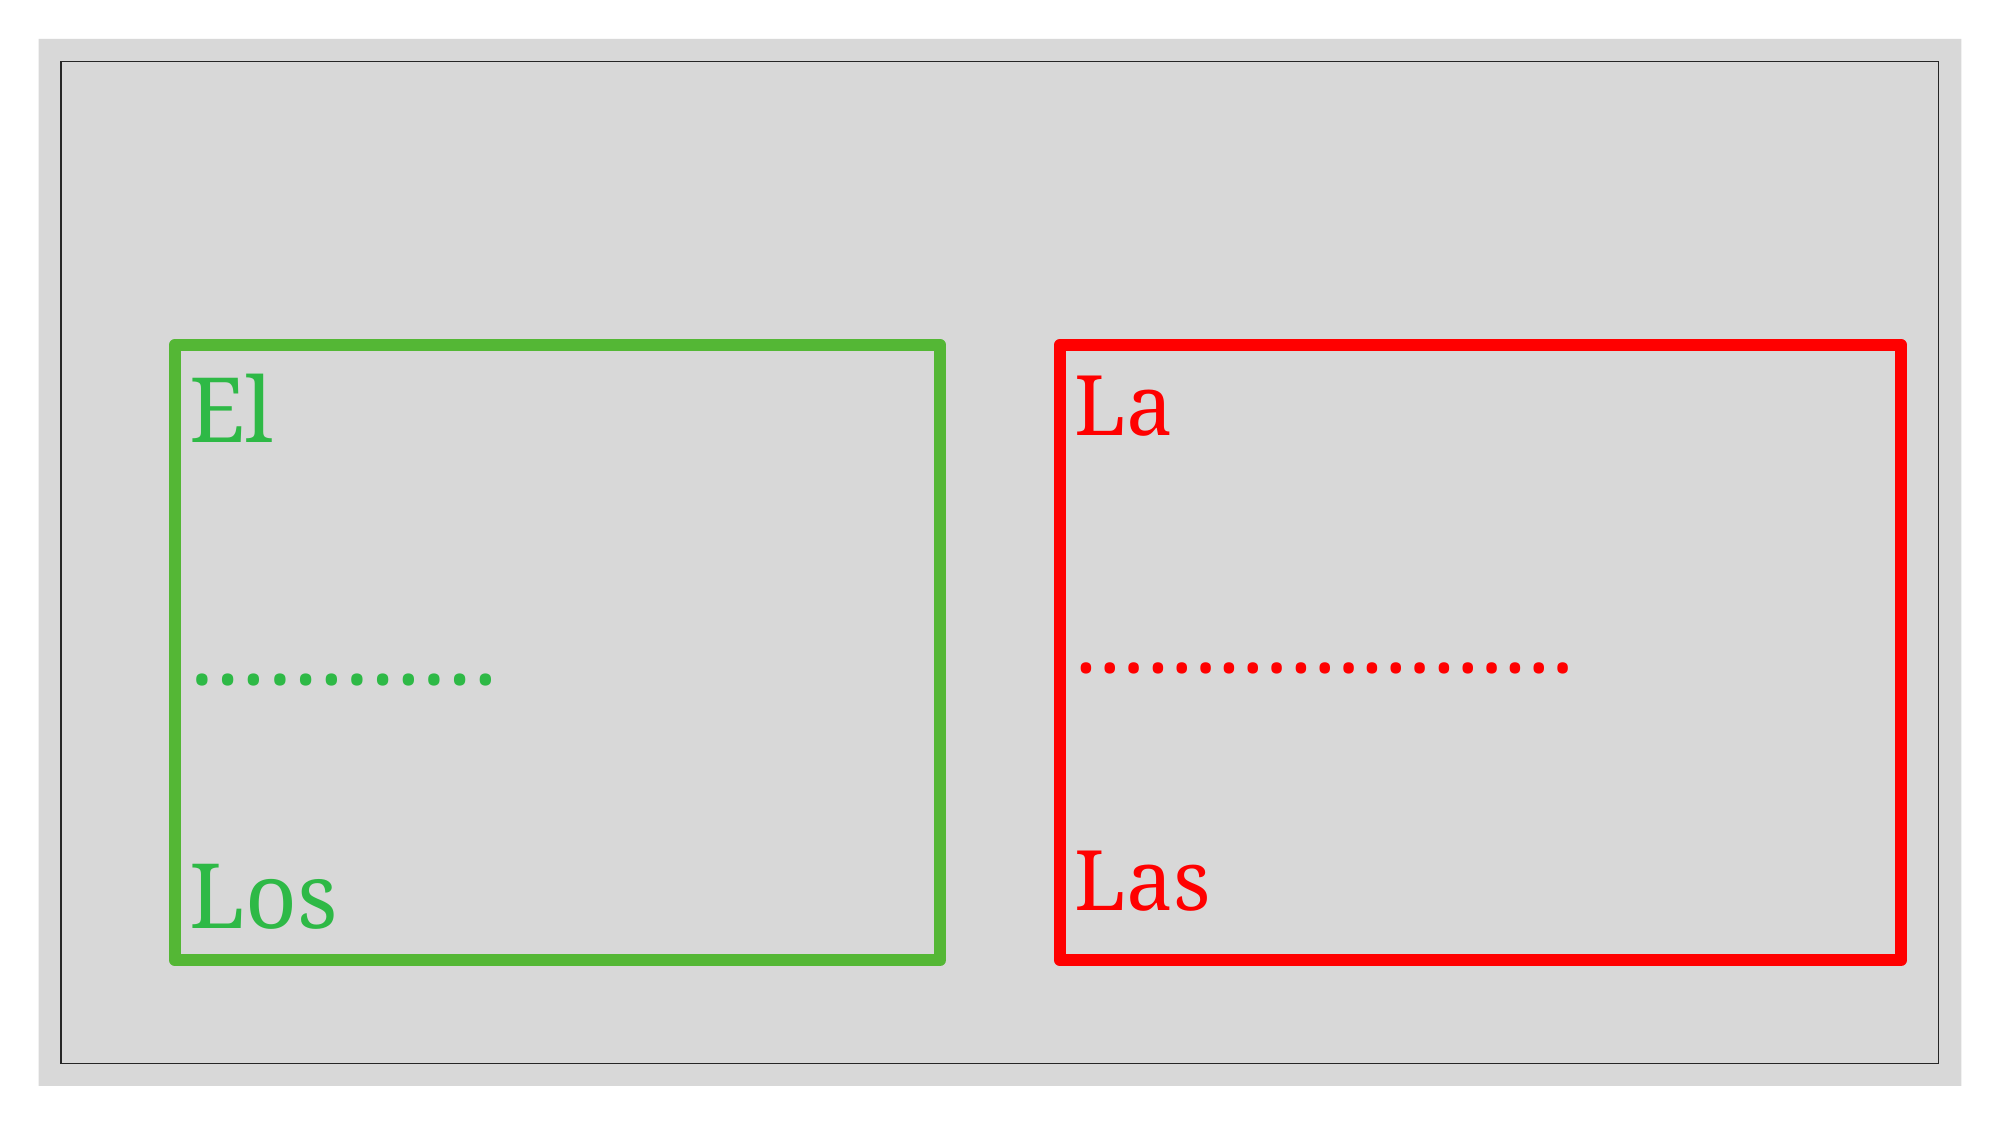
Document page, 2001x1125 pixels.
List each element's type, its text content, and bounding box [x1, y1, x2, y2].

list La ………………… Las [1059, 345, 1901, 960]
list El ………… Los [174, 345, 940, 960]
